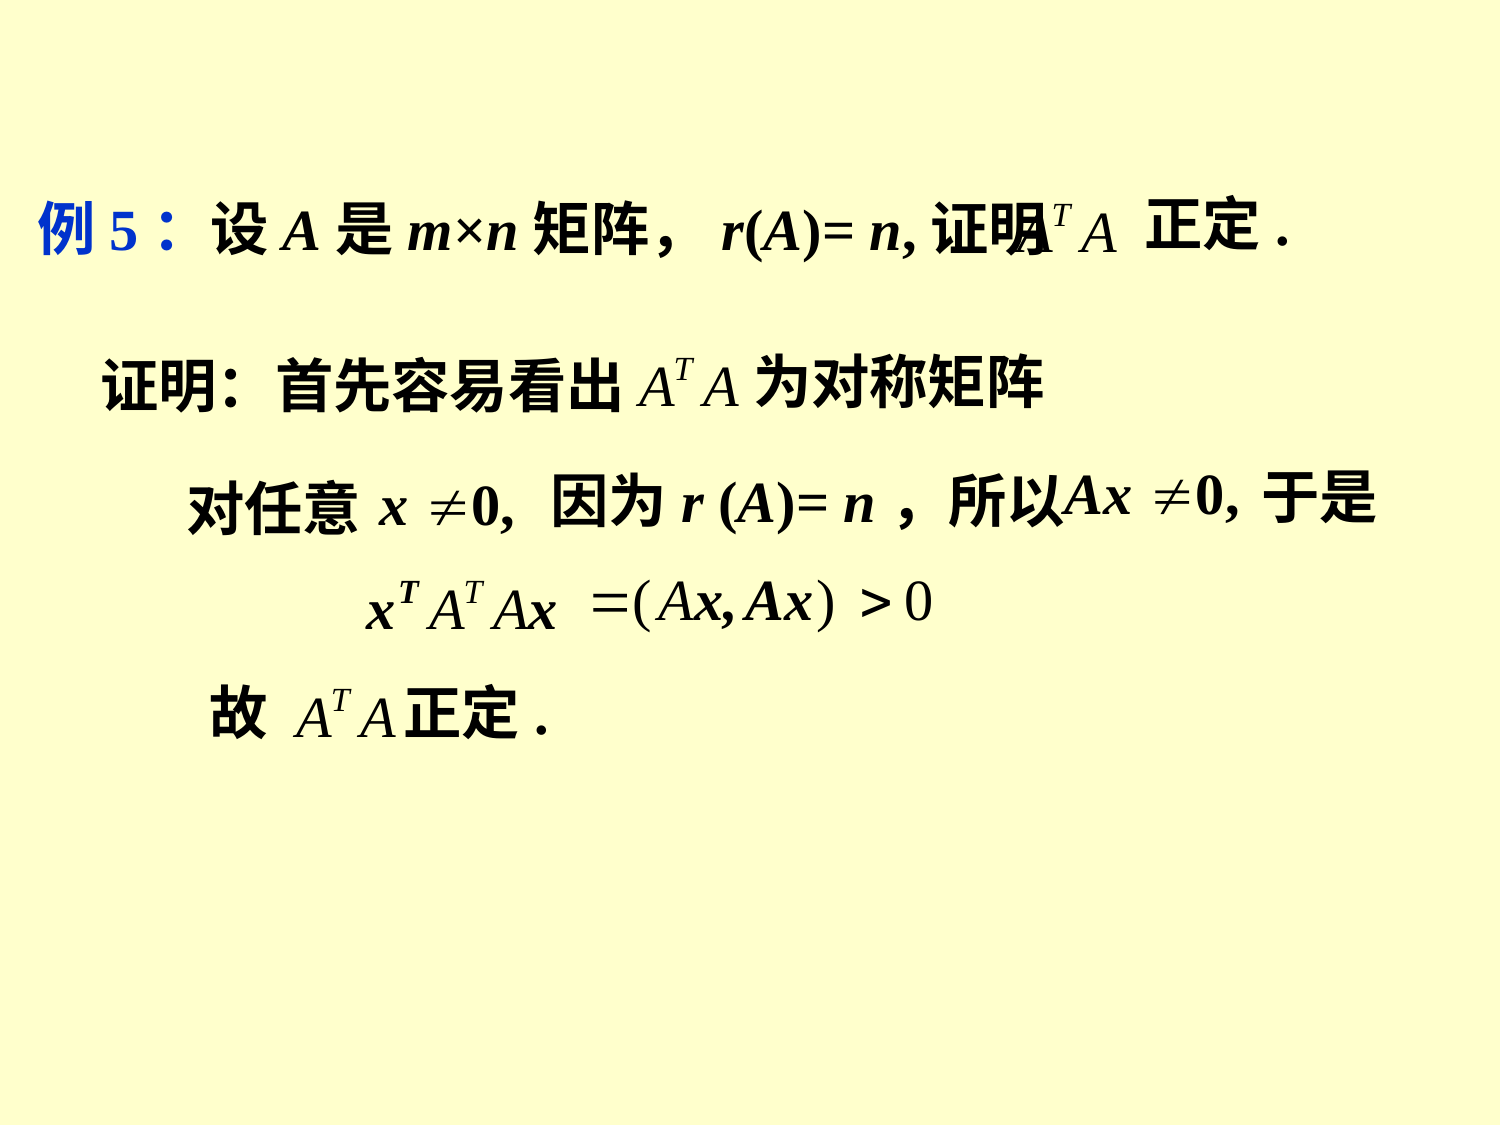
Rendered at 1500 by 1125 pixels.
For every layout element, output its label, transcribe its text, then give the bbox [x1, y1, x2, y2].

text_box 因为r (A)= n，所以 [535, 456, 1080, 541]
text_box 例5：设A是m×n矩阵，r(A)= n,证明 [22, 184, 1063, 270]
text_box 对任意 [171, 464, 376, 550]
text_box 故 [194, 669, 283, 754]
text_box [1056, 467, 1243, 529]
text_box 正定. [1129, 179, 1305, 265]
text_box 于是 [1246, 452, 1393, 538]
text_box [1009, 196, 1119, 258]
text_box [631, 349, 741, 411]
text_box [855, 574, 938, 627]
text_box 证明：首先容易看出 [85, 341, 640, 427]
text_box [358, 573, 564, 637]
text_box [371, 479, 518, 541]
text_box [288, 680, 398, 742]
text_box 为对称矩阵 [738, 338, 1060, 423]
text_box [584, 574, 839, 640]
text_box 正定. [388, 669, 564, 754]
